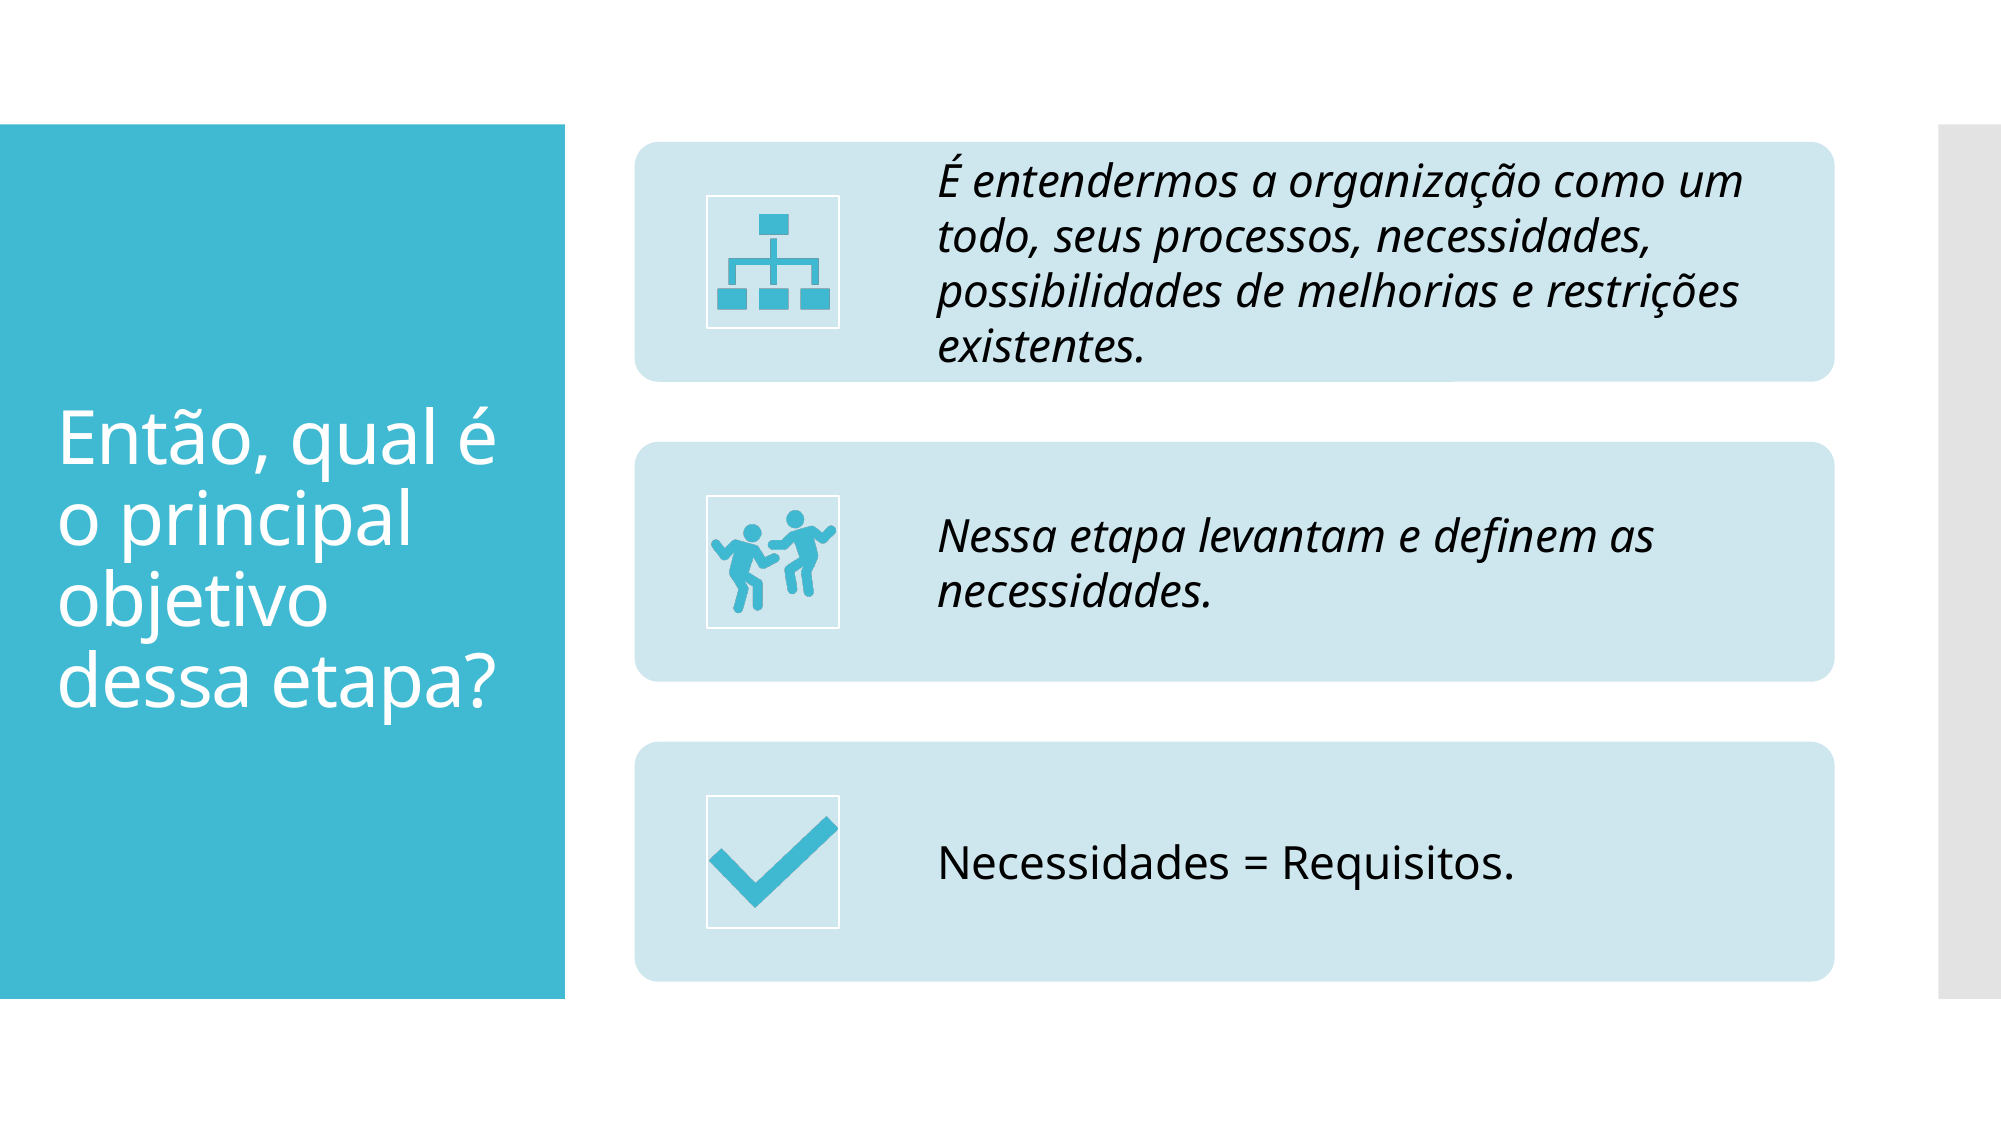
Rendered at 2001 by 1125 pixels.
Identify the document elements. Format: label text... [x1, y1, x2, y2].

title Então, qual é o principal objetivo dessa etapa? [41, 184, 525, 940]
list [634, 141, 1835, 982]
